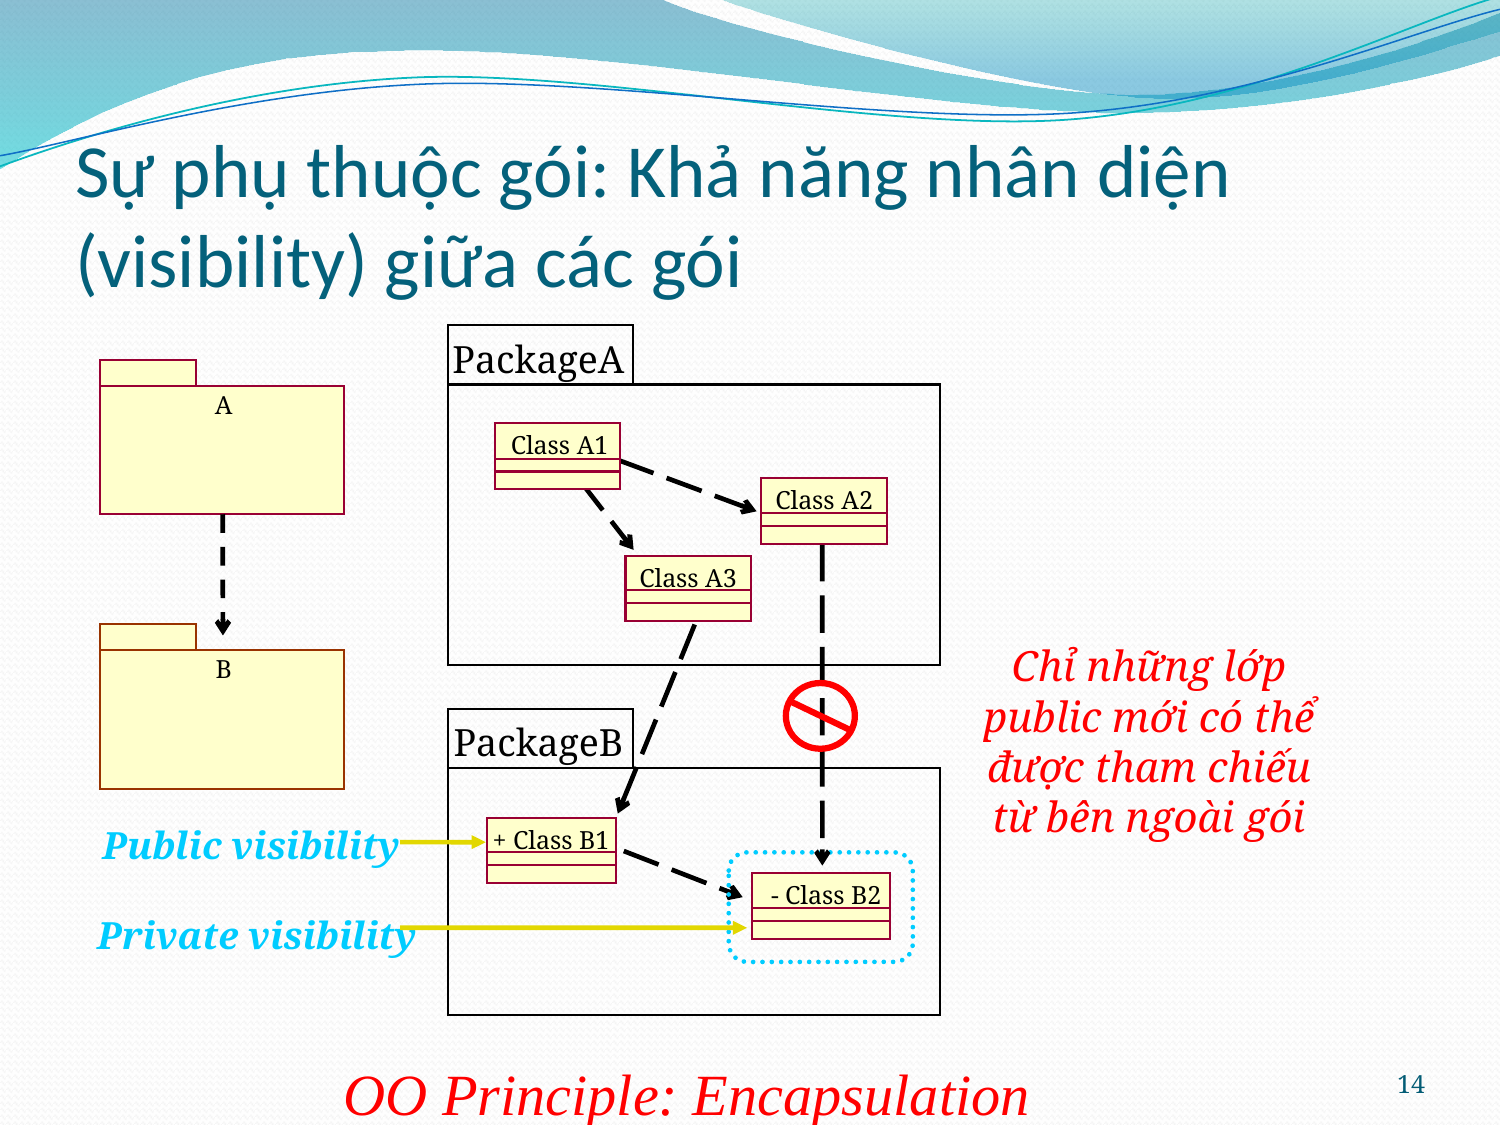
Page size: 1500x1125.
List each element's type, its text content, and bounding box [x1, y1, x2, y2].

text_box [99, 324, 1335, 1125]
title Sự phụ thuộc gói: Khả năng nhân diện (visibility) giữa các gói [75, 115, 1425, 303]
slide_number 14 [1341, 1042, 1425, 1103]
